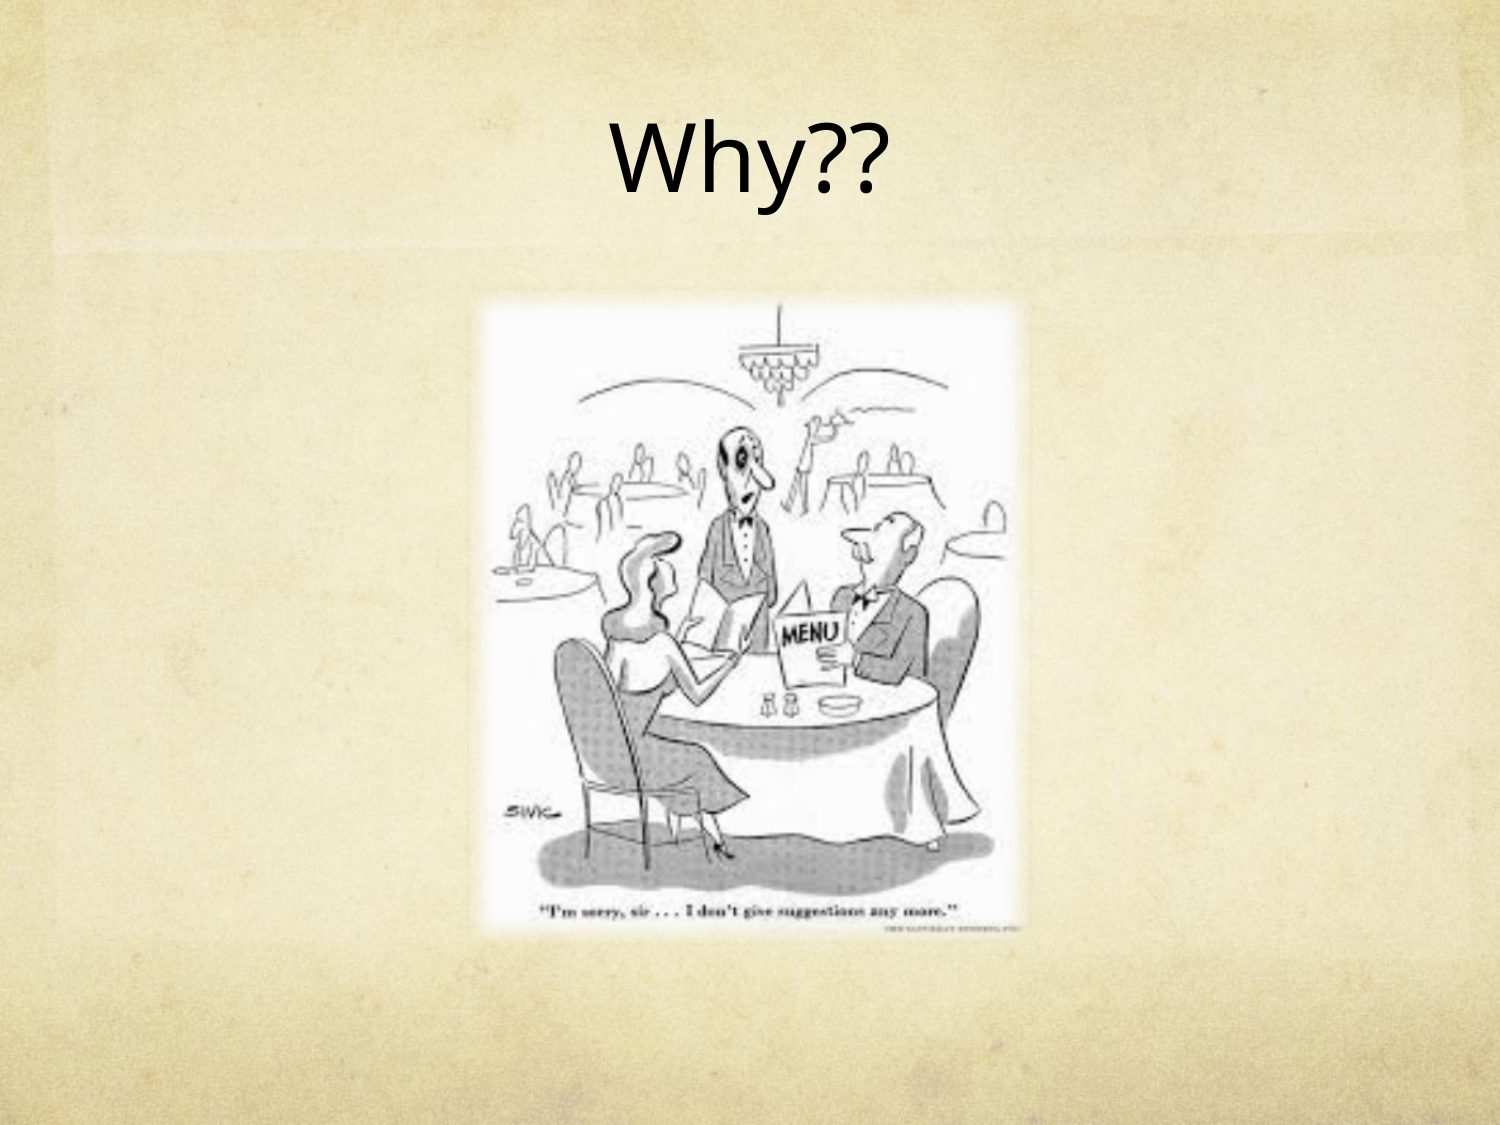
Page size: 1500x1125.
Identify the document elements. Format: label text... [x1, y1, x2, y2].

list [149, 284, 1351, 951]
title Why?? [150, 82, 1350, 225]
picture [0, 0, 1500, 1125]
